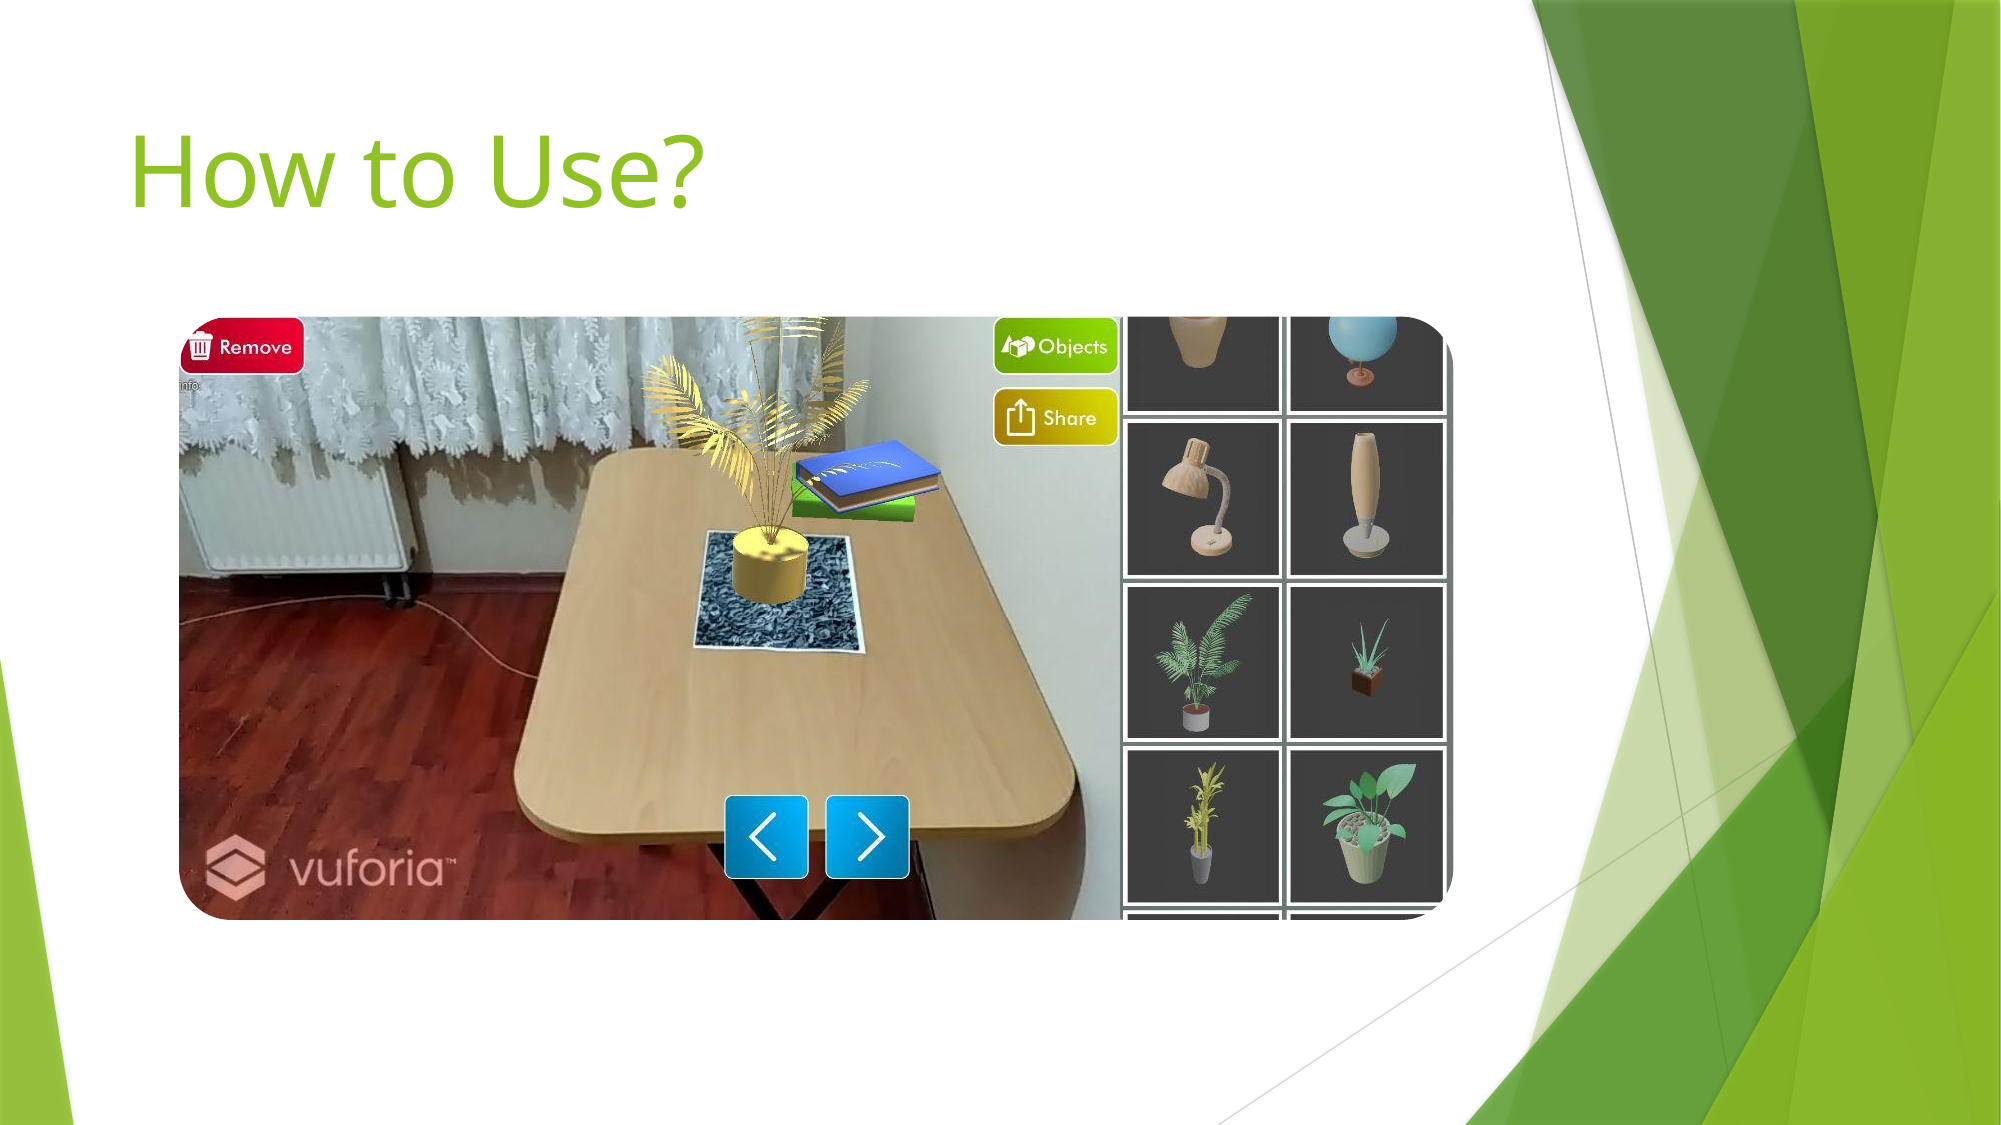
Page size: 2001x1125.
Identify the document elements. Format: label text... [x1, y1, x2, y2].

title How to Use? [111, 99, 1522, 317]
picture [178, 316, 1454, 921]
